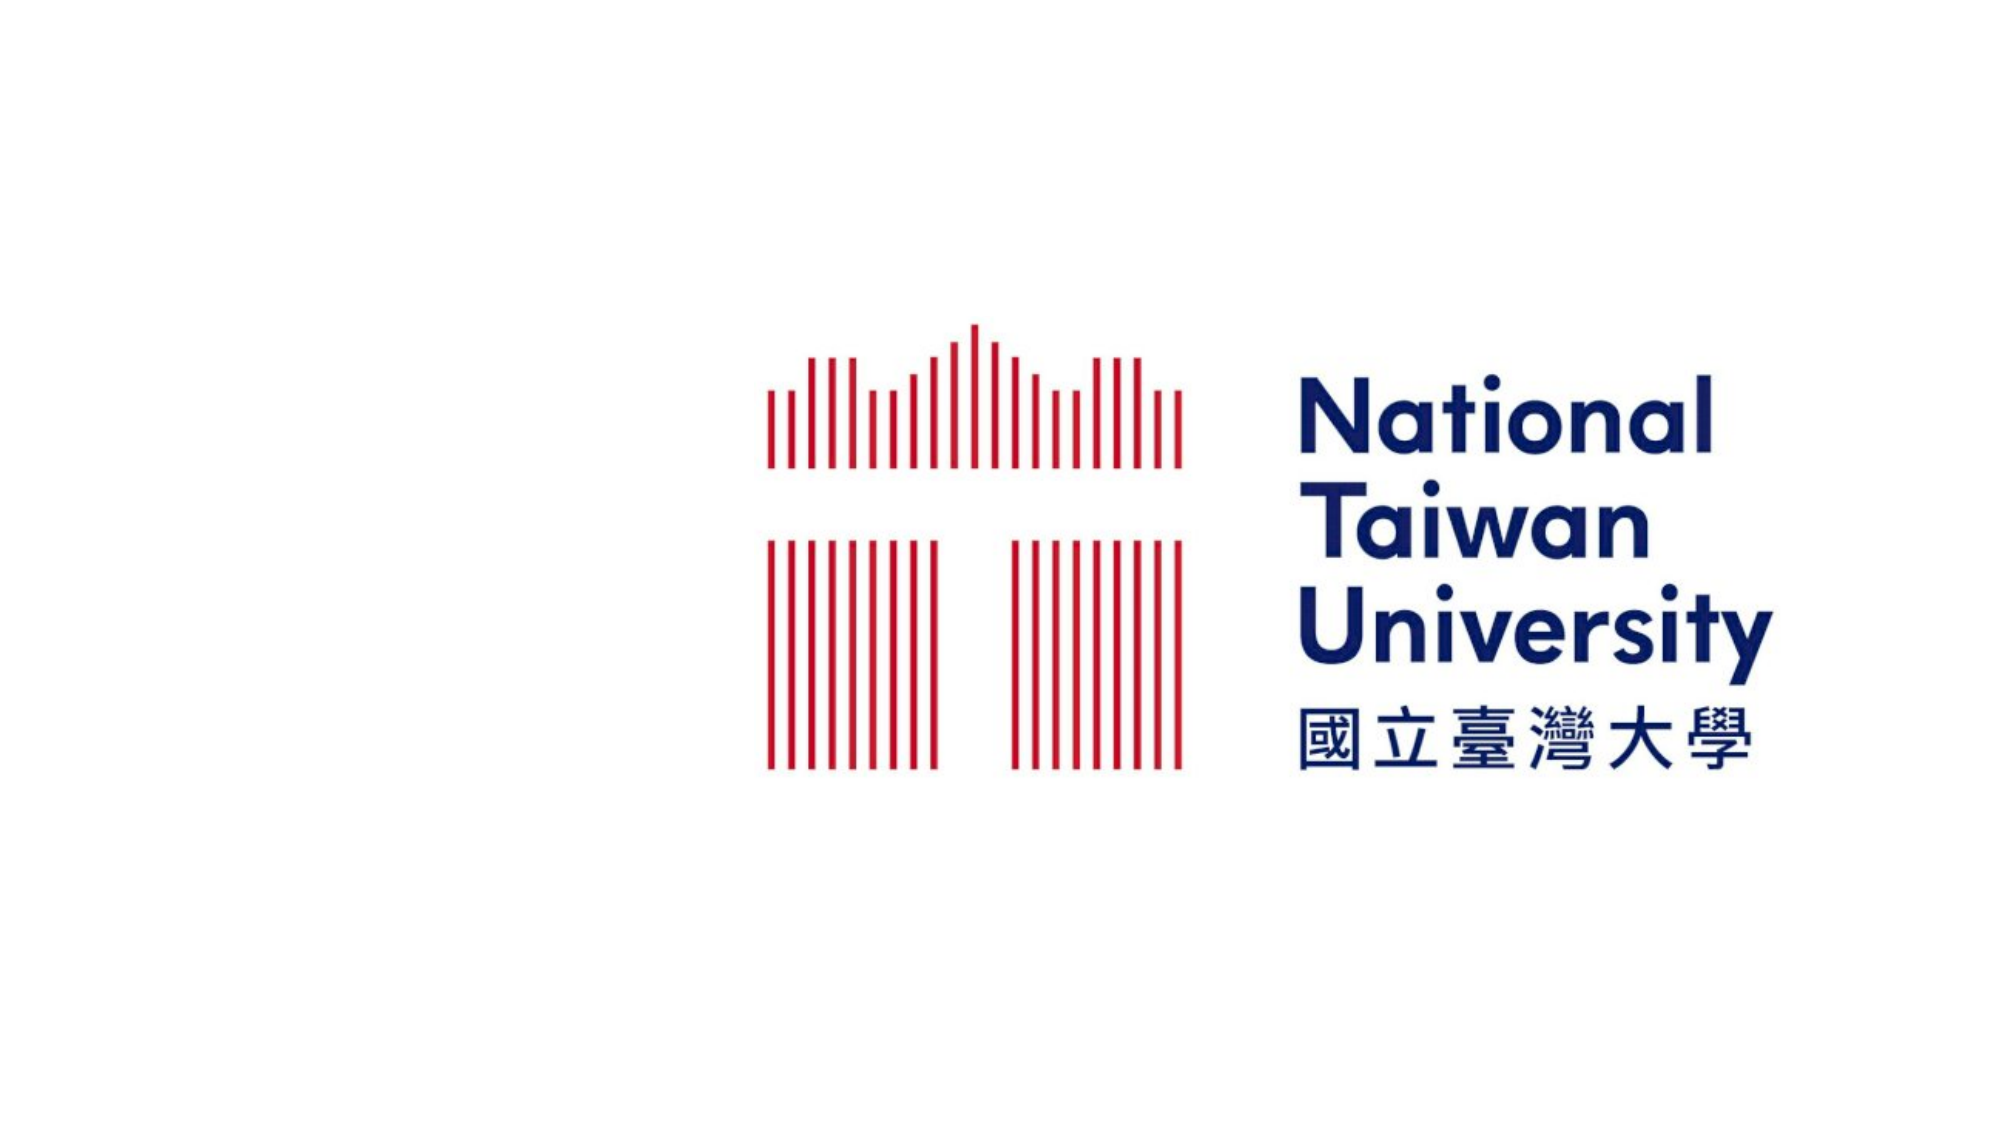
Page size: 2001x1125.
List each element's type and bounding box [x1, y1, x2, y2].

picture [754, 316, 1781, 779]
